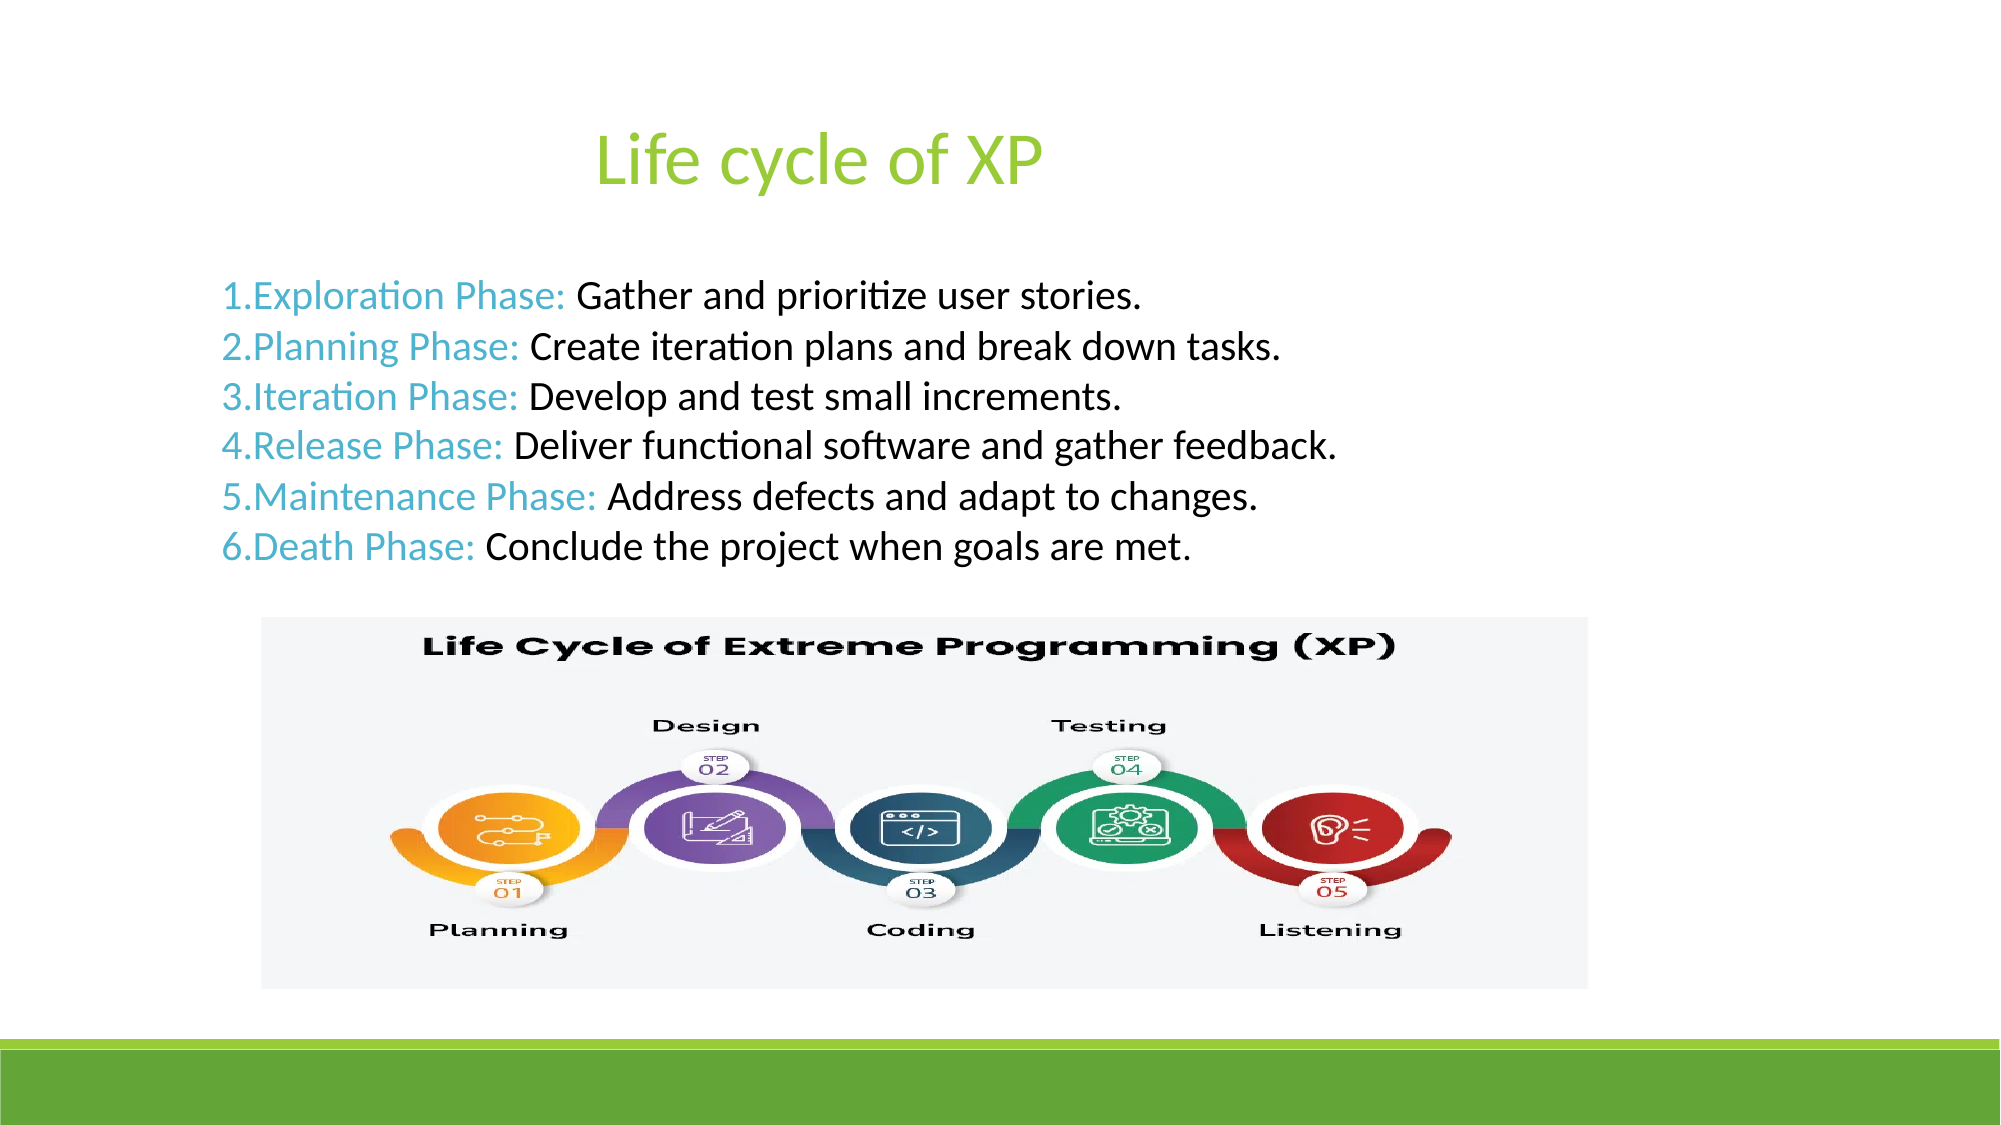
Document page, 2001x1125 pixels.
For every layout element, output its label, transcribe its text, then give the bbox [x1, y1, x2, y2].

text_box Life cycle of XP [580, 101, 1492, 207]
text_box 1.Exploration Phase: Gather and prioritize user stories. 2.Planning Phase: Create iteration plans and break down tasks. 3.Iteration Phase: Develop and test small increments. 4.Release Phase: Deliver functional software and gather feedback. 5.Maintenance Phase: Address defects and adapt to changes. 6.Death Phase: Conclude the project when goals are met. [206, 260, 1804, 576]
picture [260, 617, 1596, 990]
